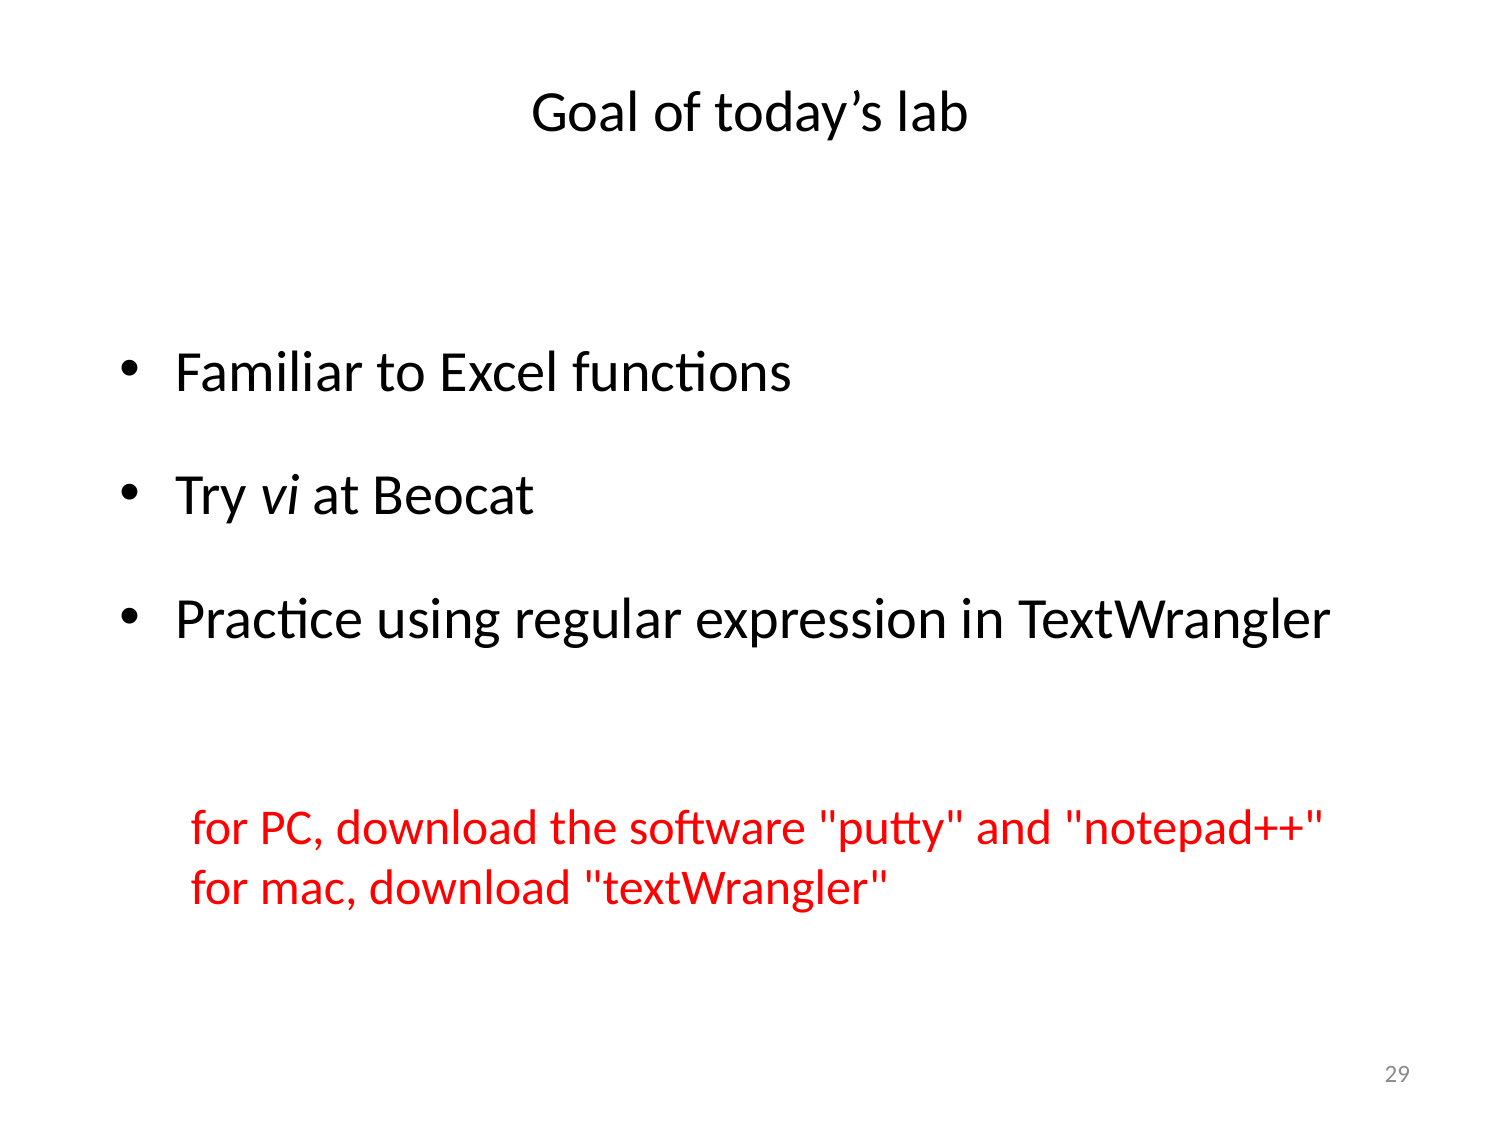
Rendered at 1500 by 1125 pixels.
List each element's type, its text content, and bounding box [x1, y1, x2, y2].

title Goal of today’s lab [75, 45, 1425, 172]
slide_number 29 [1074, 1042, 1425, 1103]
text_box for PC, download the software "putty" and "notepad++" for mac, download "textWrangler" [176, 787, 1340, 923]
list Familiar to Excel functions Try vi at Beocat Practice using regular expression in TextWrangler [104, 283, 1417, 692]
